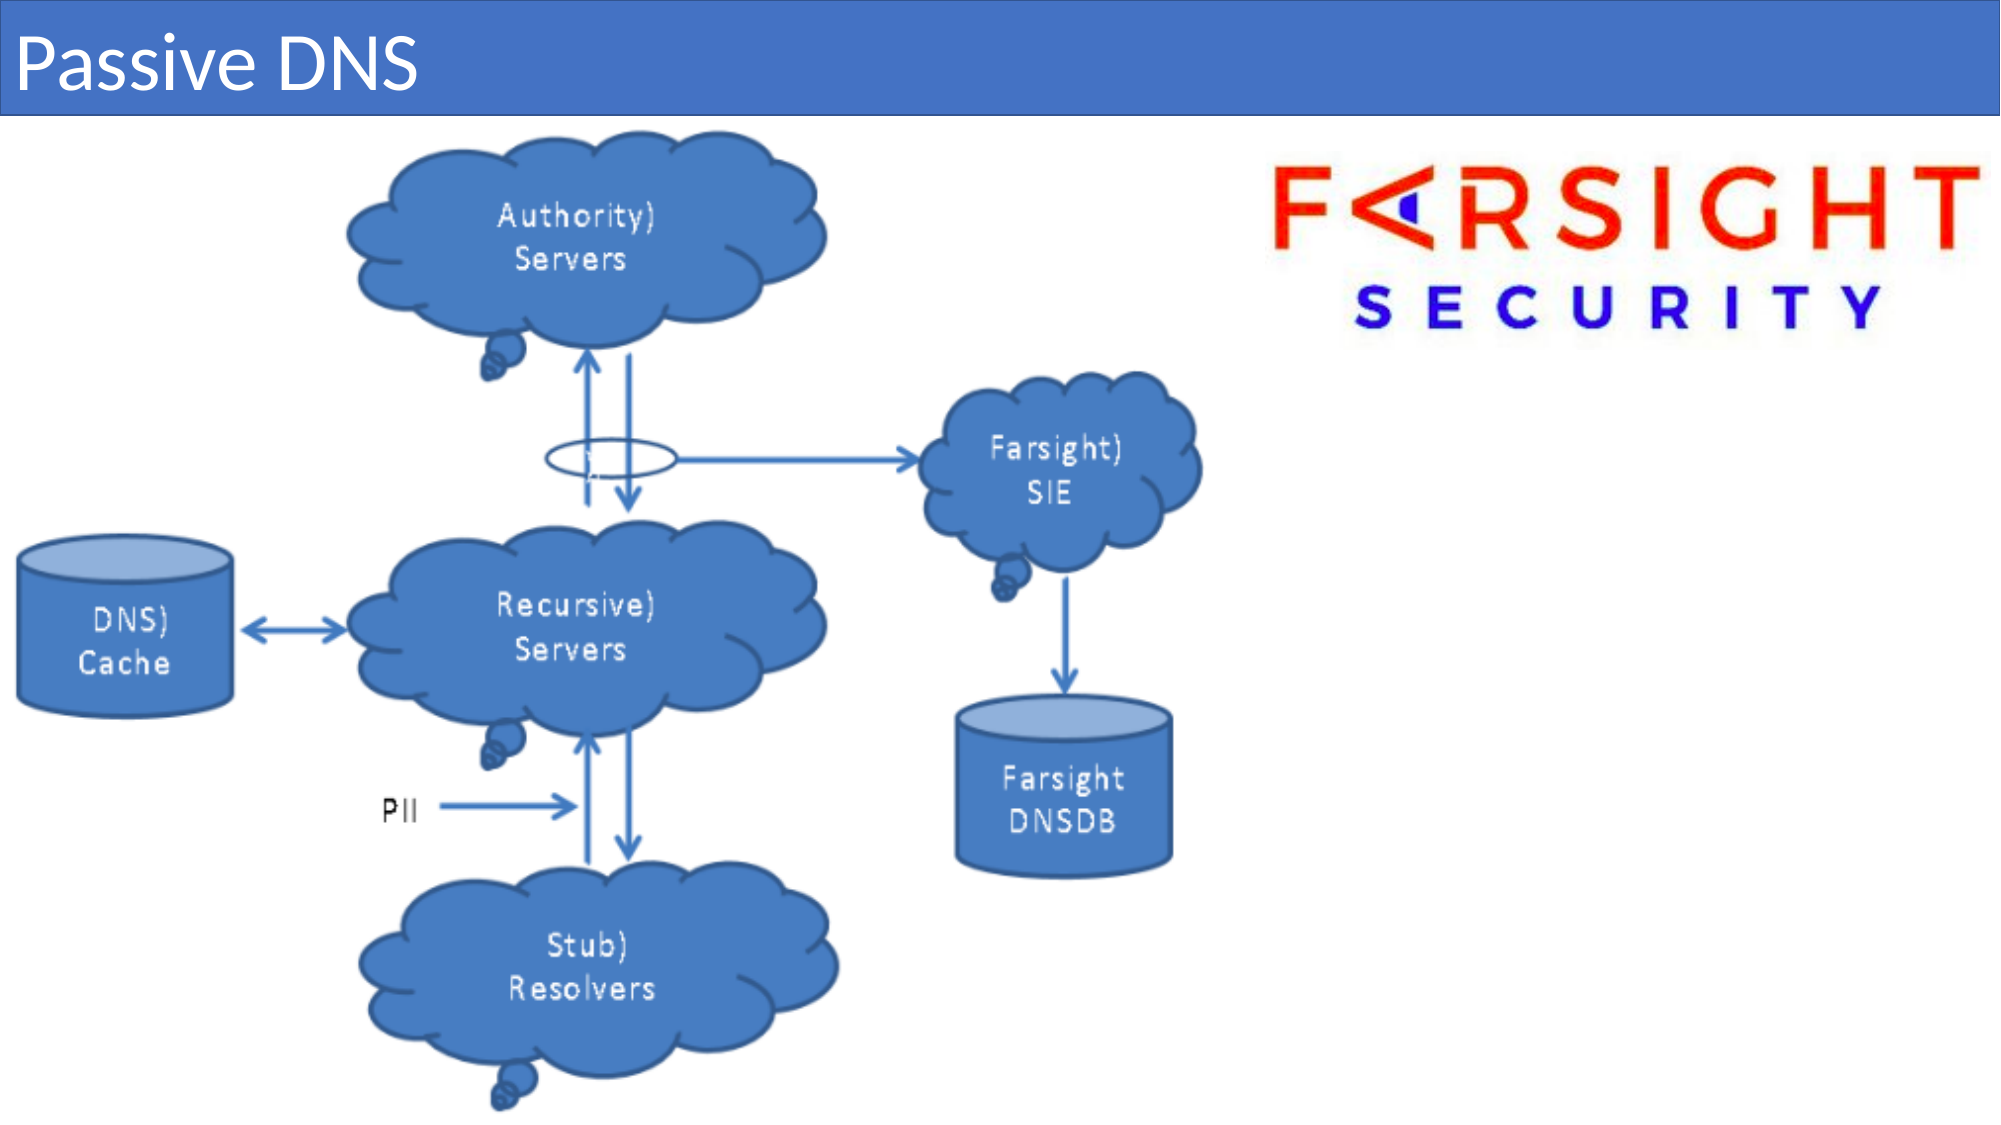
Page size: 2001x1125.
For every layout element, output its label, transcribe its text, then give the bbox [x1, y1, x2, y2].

picture [0, 116, 1208, 1125]
picture [1265, 151, 1991, 350]
text_box Passive DNS [0, 0, 2000, 116]
